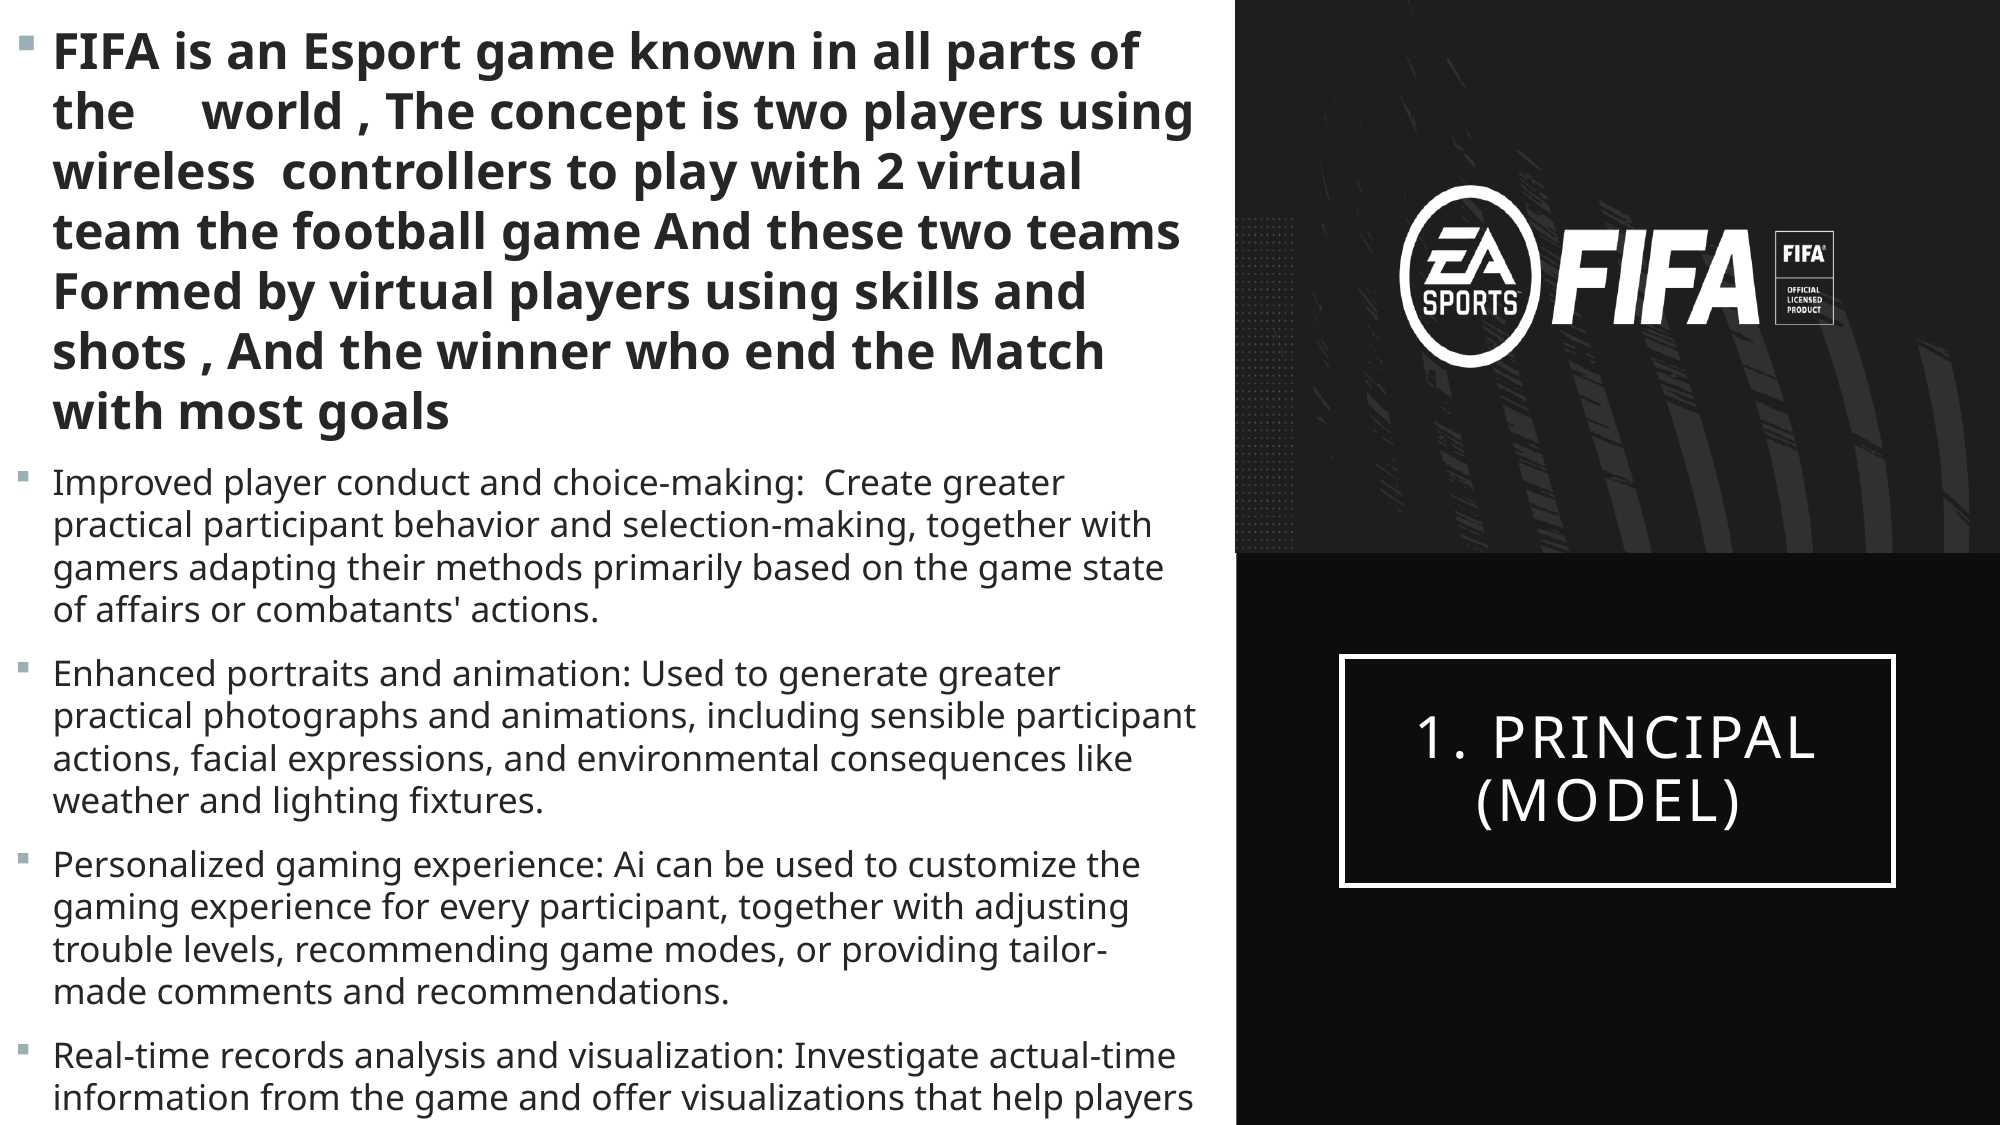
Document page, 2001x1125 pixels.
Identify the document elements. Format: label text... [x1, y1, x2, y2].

title 1. Principal (Model) [1339, 654, 1896, 888]
text_box [0, 0, 1235, 1125]
picture [1235, 0, 2000, 553]
list FIFA is an Esport game known in all parts of the world , The concept is two players using wireless controllers to play with 2 virtual team the football game And these two teams Formed by virtual players using skills and shots , And the winner who end the Match with most goals Improved player conduct and choice-making: Create greater practical participant behavior and selection-making, together with gamers adapting their methods primarily based on the game state of affairs or combatants' actions. Enhanced portraits and animation: Used to generate greater practical photographs and animations, including sensible participant actions, facial expressions, and environmental consequences like weather and lighting fixtures. Personalized gaming experience: Ai can be used to customize the gaming experience for every participant, together with adjusting trouble levels, recommending game modes, or providing tailor-made comments and recommendations. Real-time records analysis and visualization: Investigate actual-time information from the game and offer visualizations that help players recognize their overall performance, become aware of areas for improvement, and make strategic choices. [0, 11, 1216, 1125]
text_box [1235, 553, 2000, 1125]
